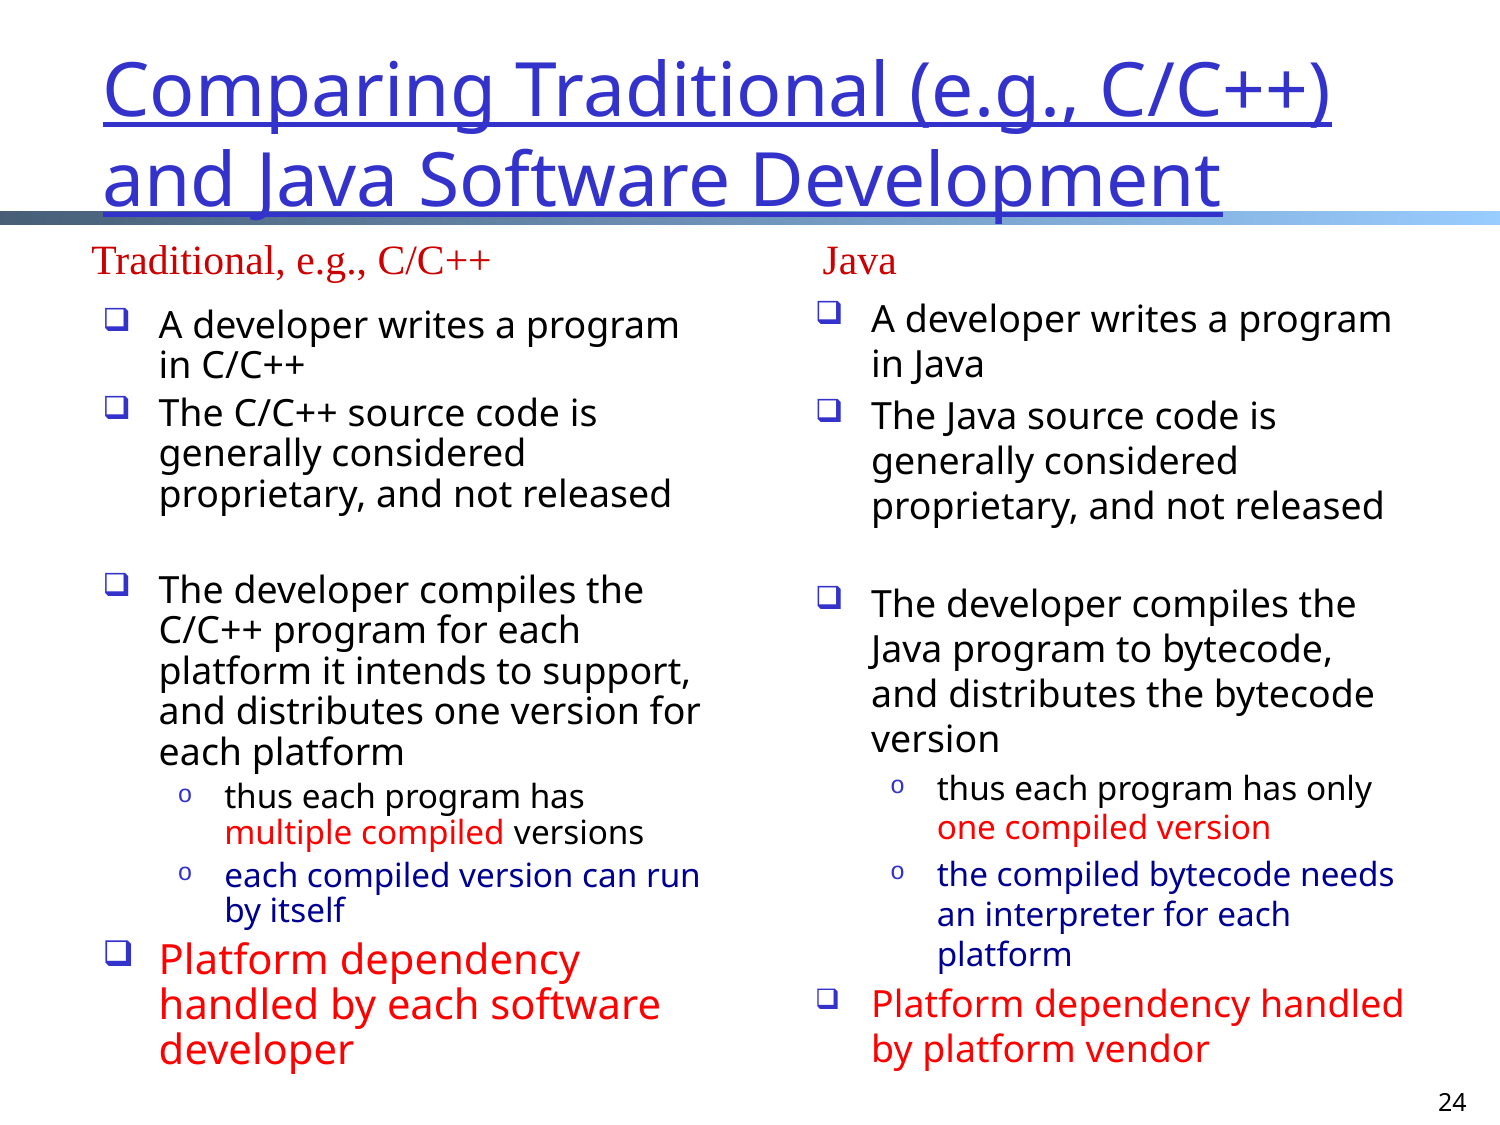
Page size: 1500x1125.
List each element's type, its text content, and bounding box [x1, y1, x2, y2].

text_box Java [807, 224, 912, 290]
slide_number 24 [1406, 1078, 1482, 1125]
list A developer writes a program in C/C++ The C/C++ source code is generally considered proprietary, and not released The developer compiles the C/C++ program for each platform it intends to support, and distributes one version for each platform thus each program has multiple compiled versions each compiled version can run by itself Platform dependency handled by each software developer [87, 298, 721, 1061]
text_box Traditional, e.g., C/C++ [76, 224, 507, 290]
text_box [1424, 212, 1428, 224]
text_box A developer writes a program in Java The Java source code is generally considered proprietary, and not released The developer compiles the Java program to bytecode, and distributes the bytecode version thus each program has only one compiled version the compiled bytecode needs an interpreter for each platform Platform dependency handled by platform vendor [800, 287, 1425, 1013]
title Comparing Traditional (e.g., C/C++) and Java Software Development [87, 37, 1363, 225]
